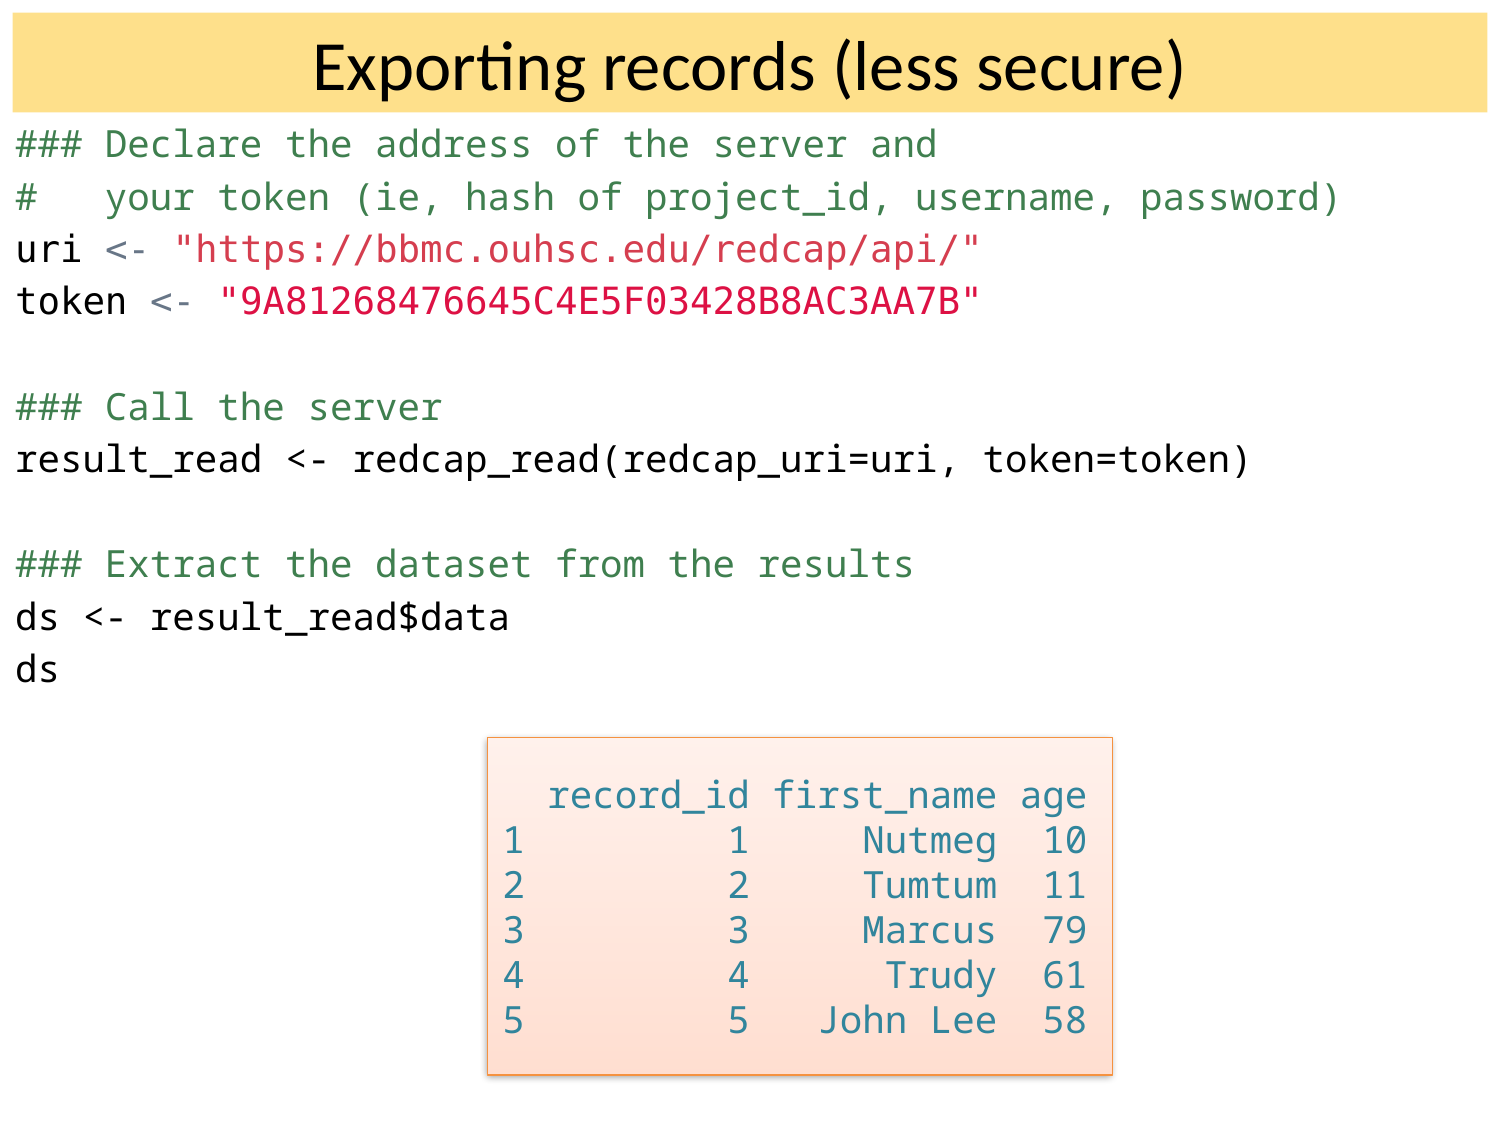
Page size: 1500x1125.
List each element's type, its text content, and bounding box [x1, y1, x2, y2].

list ### Declare the address of the server and # your token (ie, hash of project_id, username, password) uri <- "https://bbmc.ouhsc.edu/redcap/api/" token <- "9A81268476645C4E5F03428B8AC3AA7B" ### Call the server result_read <- redcap_read(redcap_uri=uri, token=token) ### Extract the dataset from the results ds <- result_read$data ds [0, 112, 1500, 1125]
title Exporting records (less secure) [12, 12, 1488, 112]
text_box record_id first_name age 1 1 Nutmeg 10 2 2 Tumtum 11 3 3 Marcus 79 4 4 Trudy 61 5 5 John Lee 58 [487, 737, 1113, 1076]
